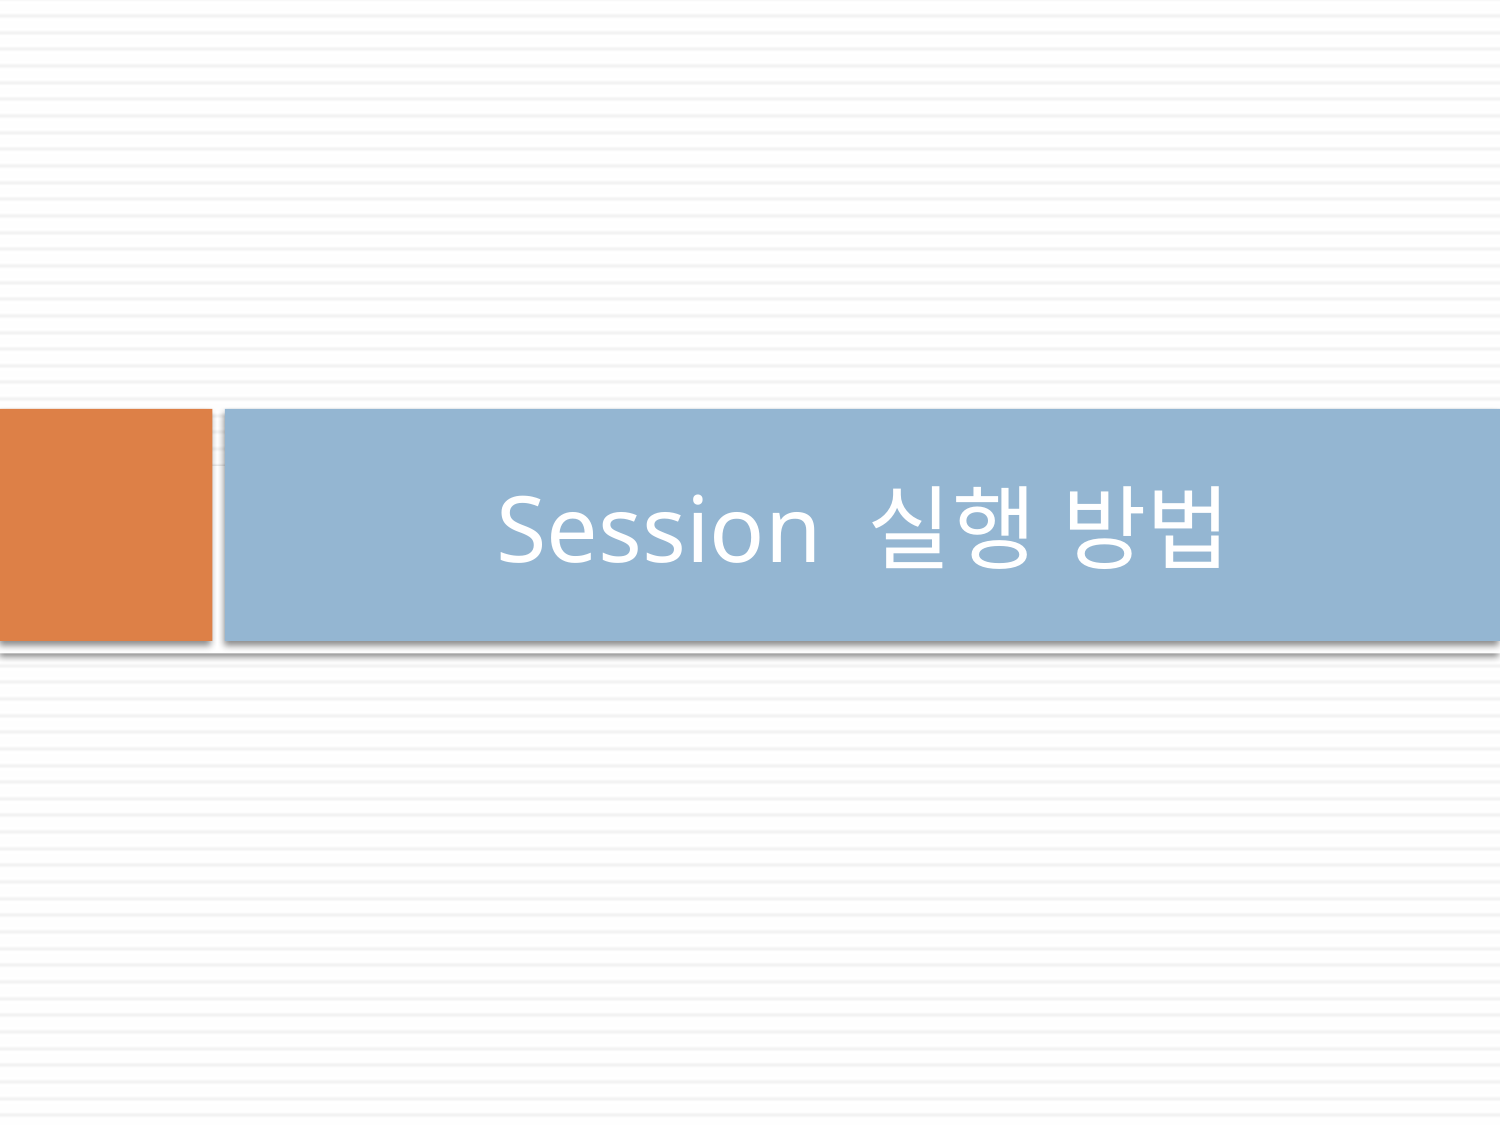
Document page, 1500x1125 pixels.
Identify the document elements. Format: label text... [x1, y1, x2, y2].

title Session 실행 방법 [238, 444, 1489, 607]
